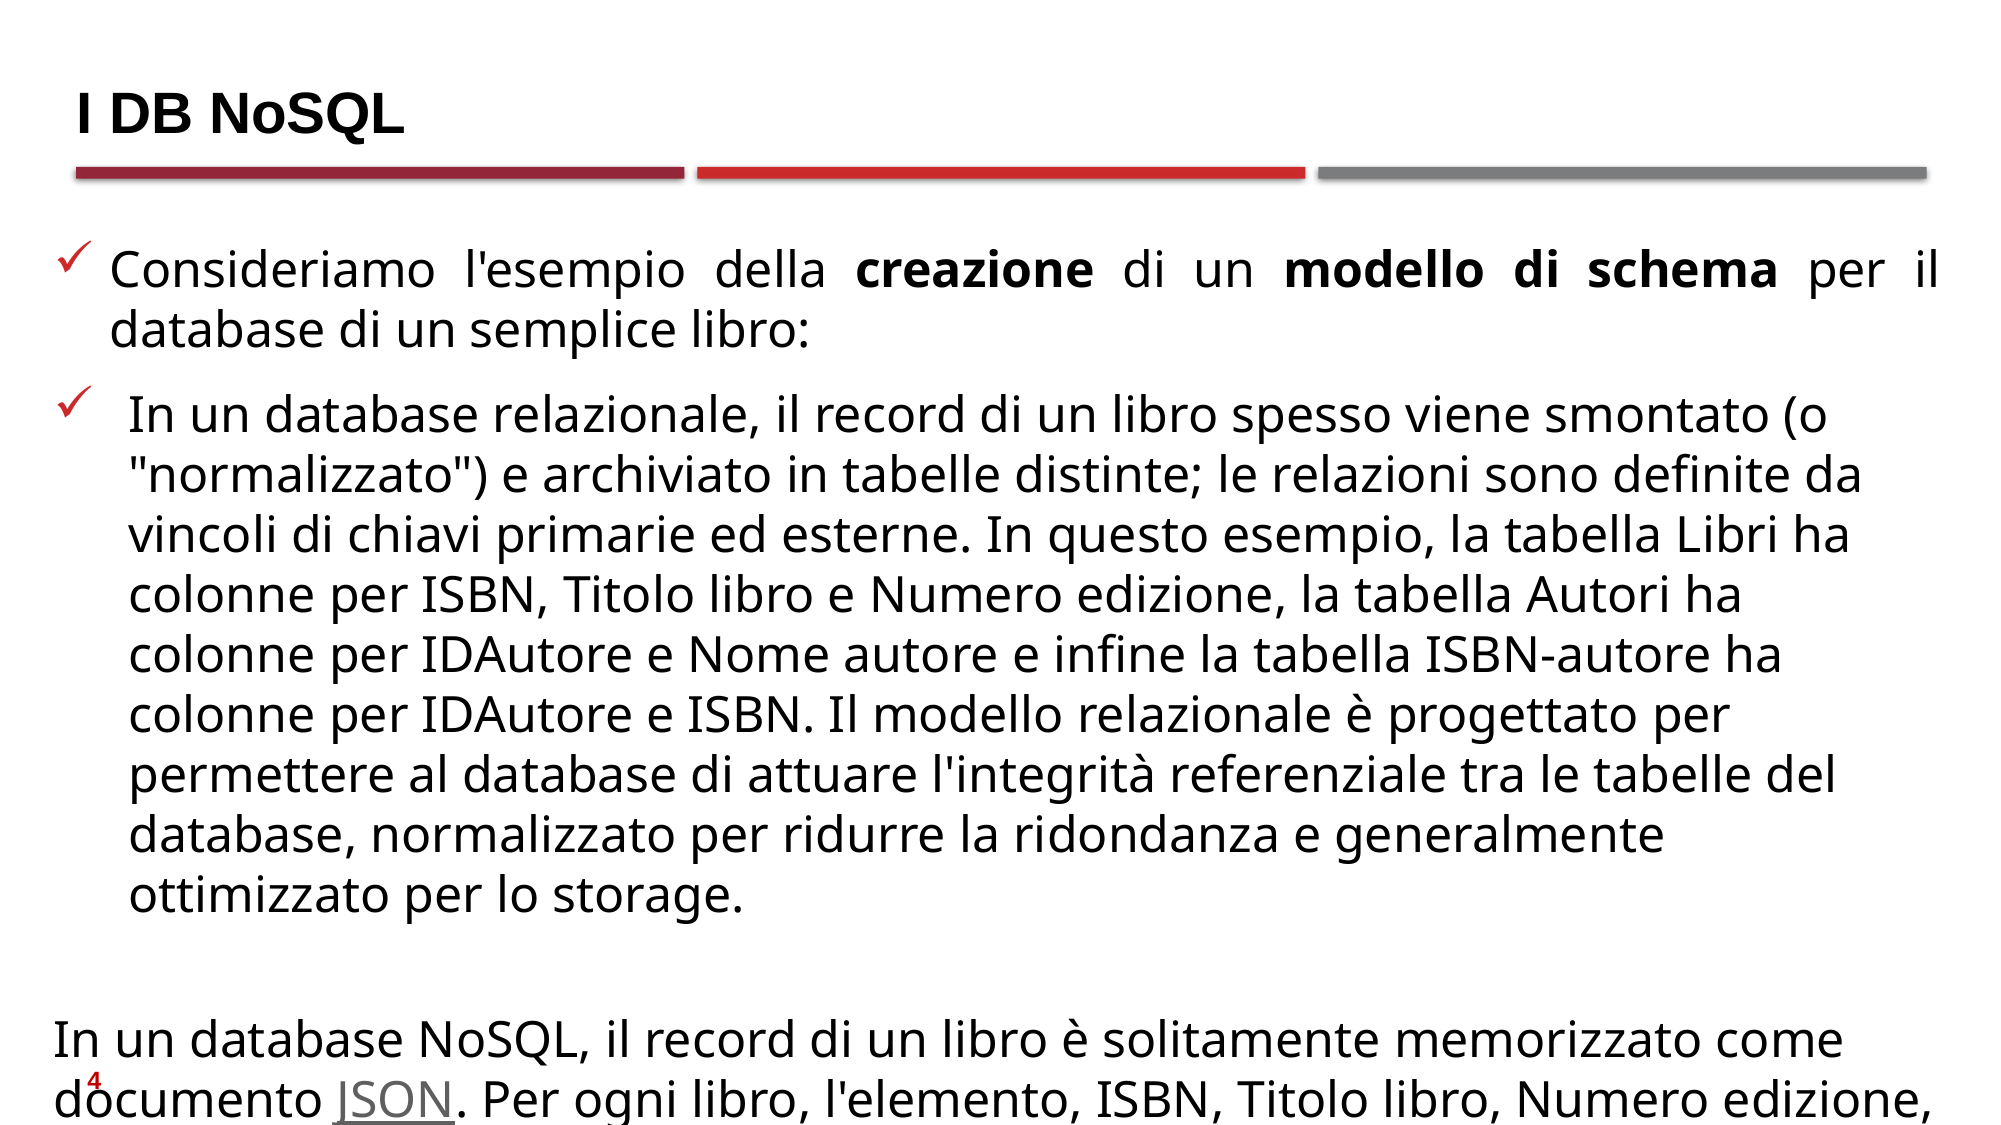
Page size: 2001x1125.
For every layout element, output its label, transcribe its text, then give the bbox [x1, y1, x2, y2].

list Consideriamo l'esempio della creazione di un modello di schema per il database di un semplice libro: In un database relazionale, il record di un libro spesso viene smontato (o "normalizzato") e archiviato in tabelle distinte; le relazioni sono definite da vincoli di chiavi primarie ed esterne. In questo esempio, la tabella Libri ha colonne per ISBN, Titolo libro e Numero edizione, la tabella Autori ha colonne per IDAutore e Nome autore e infine la tabella ISBN-autore ha colonne per IDAutore e ISBN. Il modello relazionale è progettato per permettere al database di attuare l'integrità referenziale tra le tabelle del database, normalizzato per ridurre la ridondanza e generalmente ottimizzato per lo storage. In un database NoSQL, il record di un libro è solitamente memorizzato come documento JSON. Per ogni libro, l'elemento, ISBN, Titolo libro, Numero edizione, Nome autore e IDAutore sono archiviati come attributi in un unico documento. In questo modello, i dati sono ottimizzati per lo sviluppo intuitivo e la scalabilità orizzontale. [53, 237, 1941, 958]
slide_number 4 [53, 1049, 136, 1110]
title I DB NoSQL [76, 0, 1926, 146]
